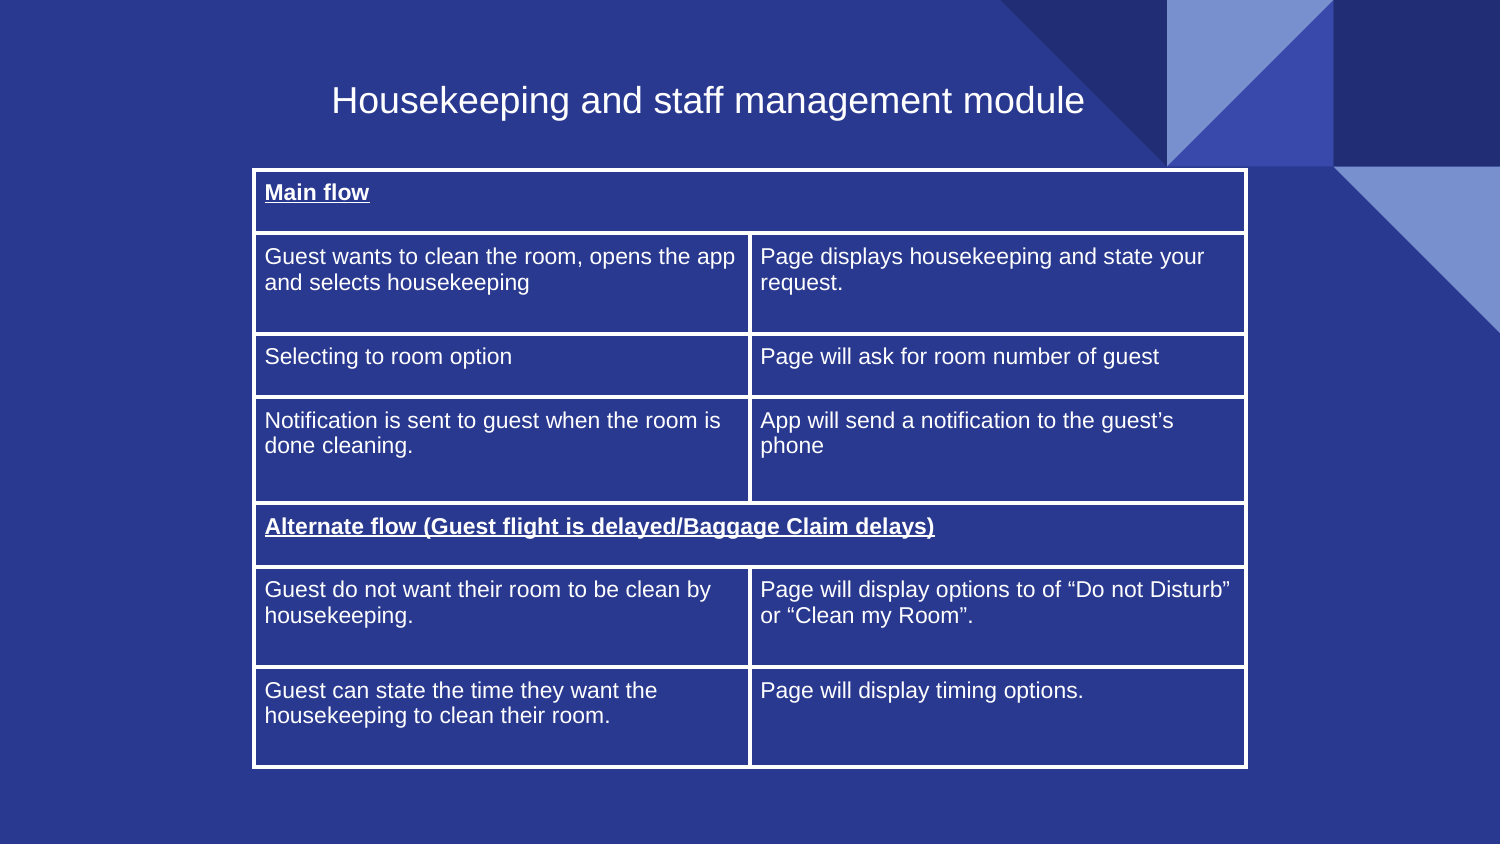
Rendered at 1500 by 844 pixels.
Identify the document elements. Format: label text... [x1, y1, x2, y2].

table_cell Selecting to room option [256, 336, 748, 395]
table_cell Page displays housekeeping and state your request. [752, 235, 1244, 332]
table_cell Guest can state the time they want the housekeeping to clean their room. [256, 669, 748, 765]
table_cell Guest wants to clean the room, opens the app and selects housekeeping [256, 235, 748, 332]
table_cell App will send a notification to the guest’s phone [752, 399, 1244, 501]
table_cell Notification is sent to guest when the room is done cleaning. [256, 399, 748, 501]
text_box Housekeeping and staff management module [316, 61, 1184, 143]
table_cell Alternate flow (Guest flight is delayed/Baggage Claim delays) [256, 505, 1244, 565]
table_cell Guest do not want their room to be clean by housekeeping. [256, 569, 748, 665]
table_header Main flow [256, 172, 1244, 231]
table_cell Page will ask for room number of guest [752, 336, 1244, 395]
table_cell Page will display timing options. [752, 669, 1244, 765]
table_cell Page will display options to of “Do not Disturb” or “Clean my Room”. [752, 569, 1244, 665]
